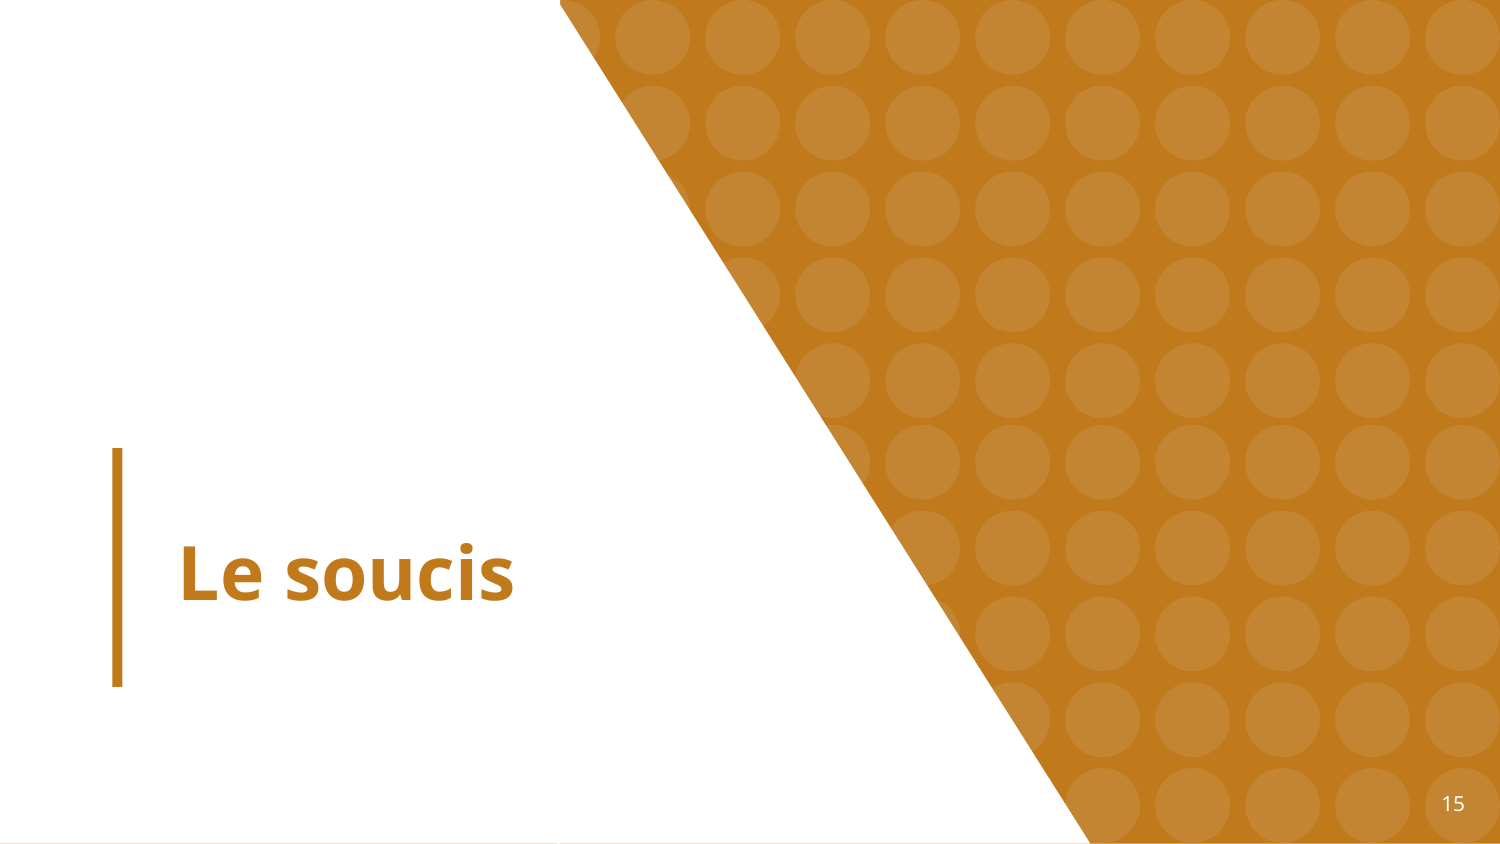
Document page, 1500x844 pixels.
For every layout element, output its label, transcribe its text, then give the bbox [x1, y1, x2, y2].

title Le soucis [162, 416, 678, 726]
slide_number ‹#› [1389, 772, 1480, 837]
